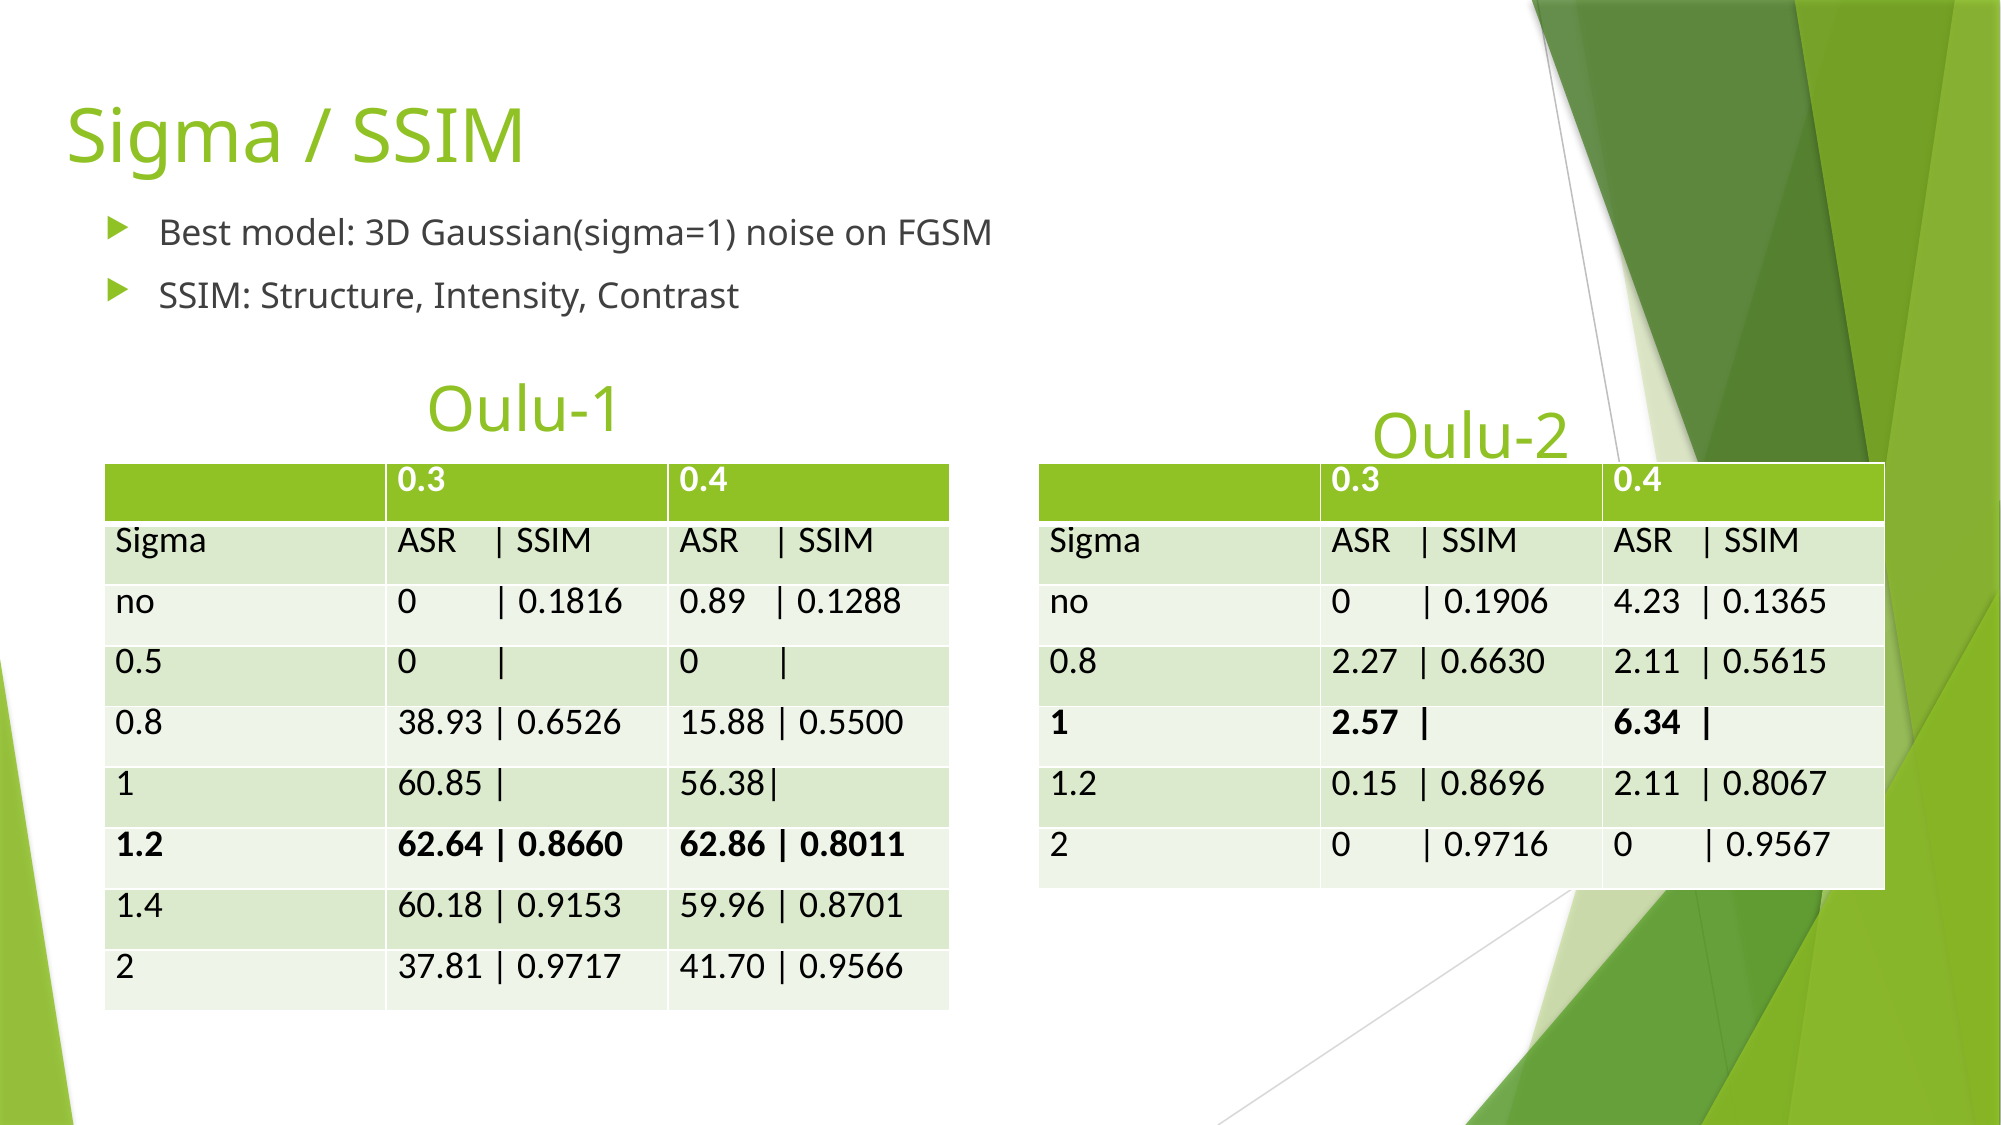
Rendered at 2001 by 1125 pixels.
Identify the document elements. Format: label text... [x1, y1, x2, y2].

table_cell 59.96 | 0.8701 [669, 890, 949, 949]
table_cell no [1039, 586, 1320, 645]
table_cell 2.11 | 0.8067 [1603, 768, 1884, 827]
text_box Oulu-2 [1356, 384, 1589, 493]
table_cell 2 [105, 951, 385, 1010]
table_cell 60.18 | 0.9153 [387, 890, 667, 949]
table_header 0.3 [1321, 464, 1602, 521]
table_cell 15.88 | 0.5500 [669, 707, 949, 766]
table_cell 0.8 [1039, 647, 1320, 706]
table_cell 1 [105, 768, 385, 827]
table_cell 0.89 | 0.1288 [669, 586, 949, 645]
table_header [105, 464, 385, 521]
table_cell 2.11 | 0.5615 [1603, 647, 1884, 706]
table_cell 0.5 [105, 647, 385, 706]
table_cell ASR | SSIM [1603, 527, 1884, 584]
table_cell no [105, 586, 385, 645]
table_cell 0 | 0.1906 [1321, 586, 1602, 645]
table_cell 6.34 | [1603, 707, 1884, 766]
table_cell ASR | SSIM [669, 527, 949, 584]
table_header 0.4 [669, 464, 949, 521]
table_cell 0 | [387, 647, 667, 706]
text_box Oulu-1 [411, 356, 644, 465]
table_cell Sigma [1039, 527, 1320, 584]
table_cell 2.57 | [1321, 707, 1602, 766]
table_cell 62.86 | 0.8011 [669, 829, 949, 888]
table_cell 38.93 | 0.6526 [387, 707, 667, 766]
table_cell 0 | 0.9567 [1603, 829, 1884, 888]
table_cell Sigma [105, 527, 385, 584]
table_cell 60.85 | [387, 768, 667, 827]
title Sigma / SSIM [51, 80, 1462, 189]
table_header 0.4 [1603, 464, 1884, 521]
table_cell 0.8 [105, 707, 385, 766]
table_cell 1.2 [1039, 768, 1320, 827]
table_cell 0.15 | 0.8696 [1321, 768, 1602, 827]
table_cell ASR | SSIM [1321, 527, 1602, 584]
table_cell 1.4 [105, 890, 385, 949]
table_cell 4.23 | 0.1365 [1603, 586, 1884, 645]
table_cell 1 [1039, 707, 1320, 766]
list Best model: 3D Gaussian(sigma=1) noise on FGSM SSIM: Structure, Intensity, Contrast [90, 202, 1019, 330]
table_header [1039, 464, 1320, 521]
table_cell 41.70 | 0.9566 [669, 951, 949, 1010]
table_cell 0 | 0.1816 [387, 586, 667, 645]
table_cell 56.38| [669, 768, 949, 827]
table_cell 1.2 [105, 829, 385, 888]
table_cell 2 [1039, 829, 1320, 888]
table_cell ASR | SSIM [387, 527, 667, 584]
table_header 0.3 [387, 464, 667, 521]
table_cell 37.81 | 0.9717 [387, 951, 667, 1010]
table_cell 2.27 | 0.6630 [1321, 647, 1602, 706]
table_cell 0 | [669, 647, 949, 706]
table_cell 62.64 | 0.8660 [387, 829, 667, 888]
table_cell 0 | 0.9716 [1321, 829, 1602, 888]
